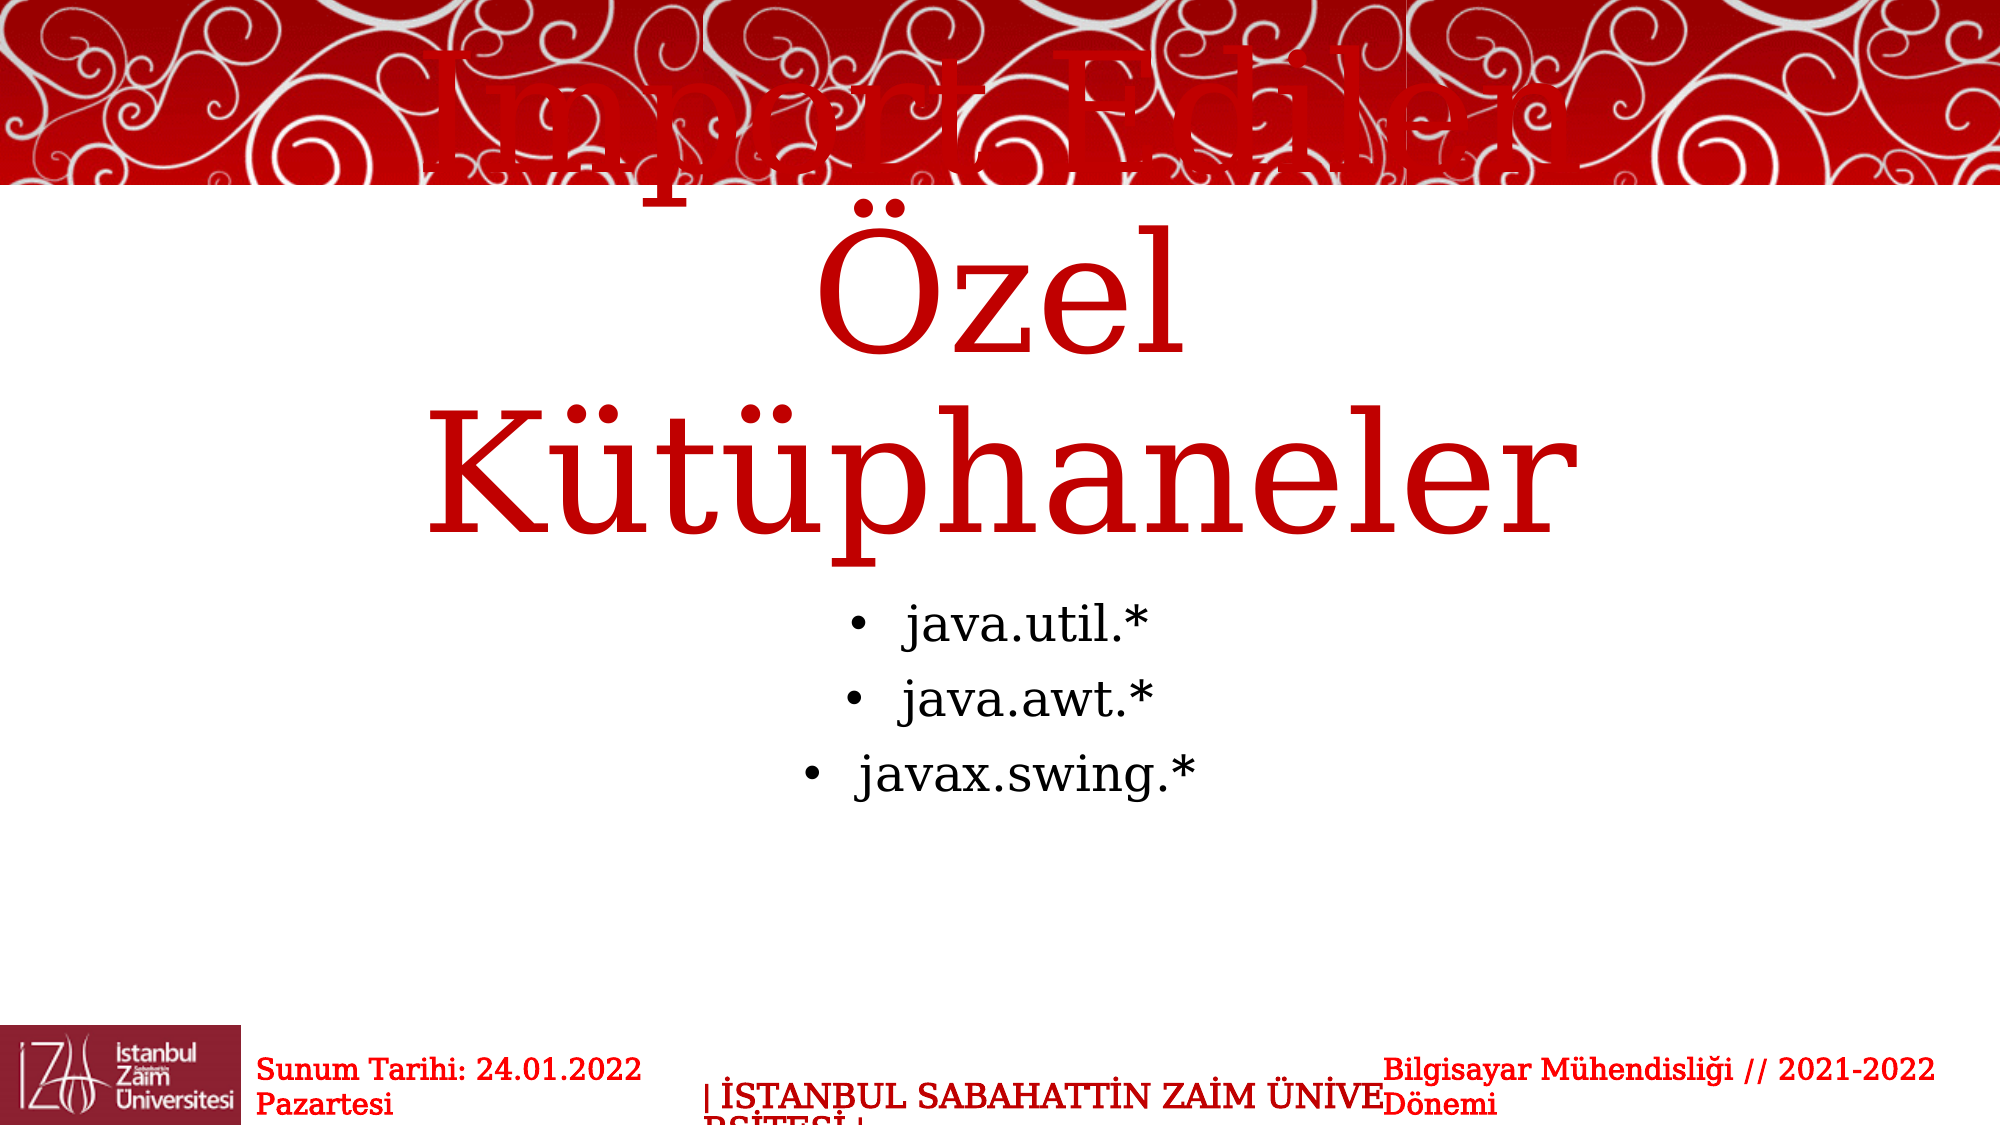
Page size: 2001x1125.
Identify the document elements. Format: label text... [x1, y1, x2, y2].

slide_number Bilgisayar Mühendisliği // 2021-2022 Dönemi [1368, 1042, 1988, 1103]
subtitle java.util.* java.awt.* javax.swing.* [249, 590, 1750, 983]
footer | İSTANBUL SABAHATTİN ZAİM ÜNİVERSİTESİ | [688, 1067, 1407, 1125]
title Import Edilen Özel Kütüphaneler [249, 184, 1750, 576]
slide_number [240, 1042, 719, 1103]
picture [0, 0, 2000, 185]
picture [0, 1025, 241, 1125]
